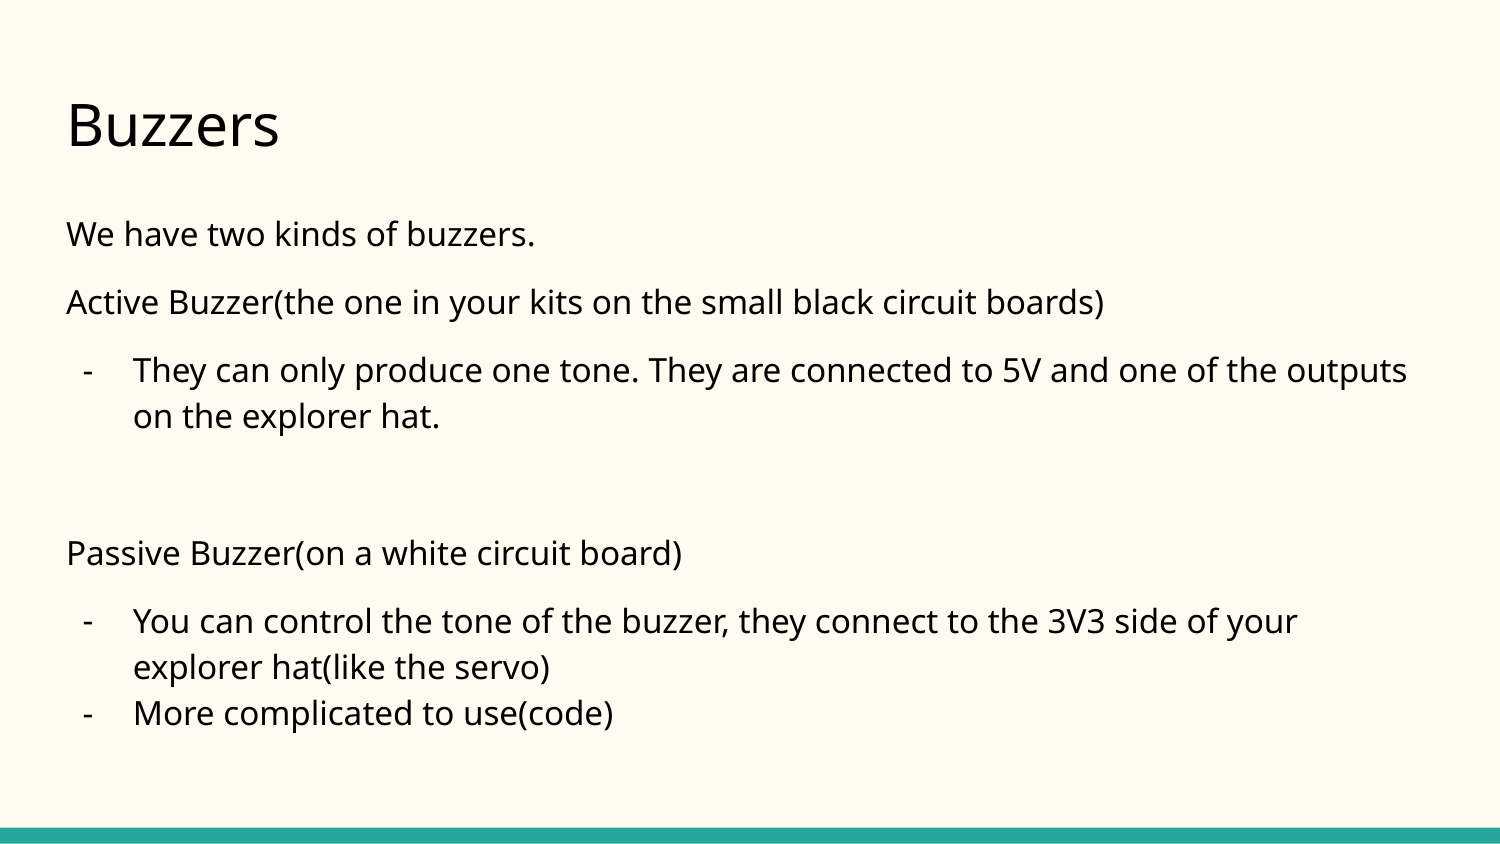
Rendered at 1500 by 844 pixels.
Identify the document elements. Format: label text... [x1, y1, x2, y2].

list We have two kinds of buzzers. Active Buzzer(the one in your kits on the small black circuit boards) They can only produce one tone. They are connected to 5V and one of the outputs on the explorer hat. Passive Buzzer(on a white circuit board) You can control the tone of the buzzer, they connect to the 3V3 side of your explorer hat(like the servo) More complicated to use(code) [51, 192, 1449, 750]
title Buzzers [51, 72, 1449, 174]
